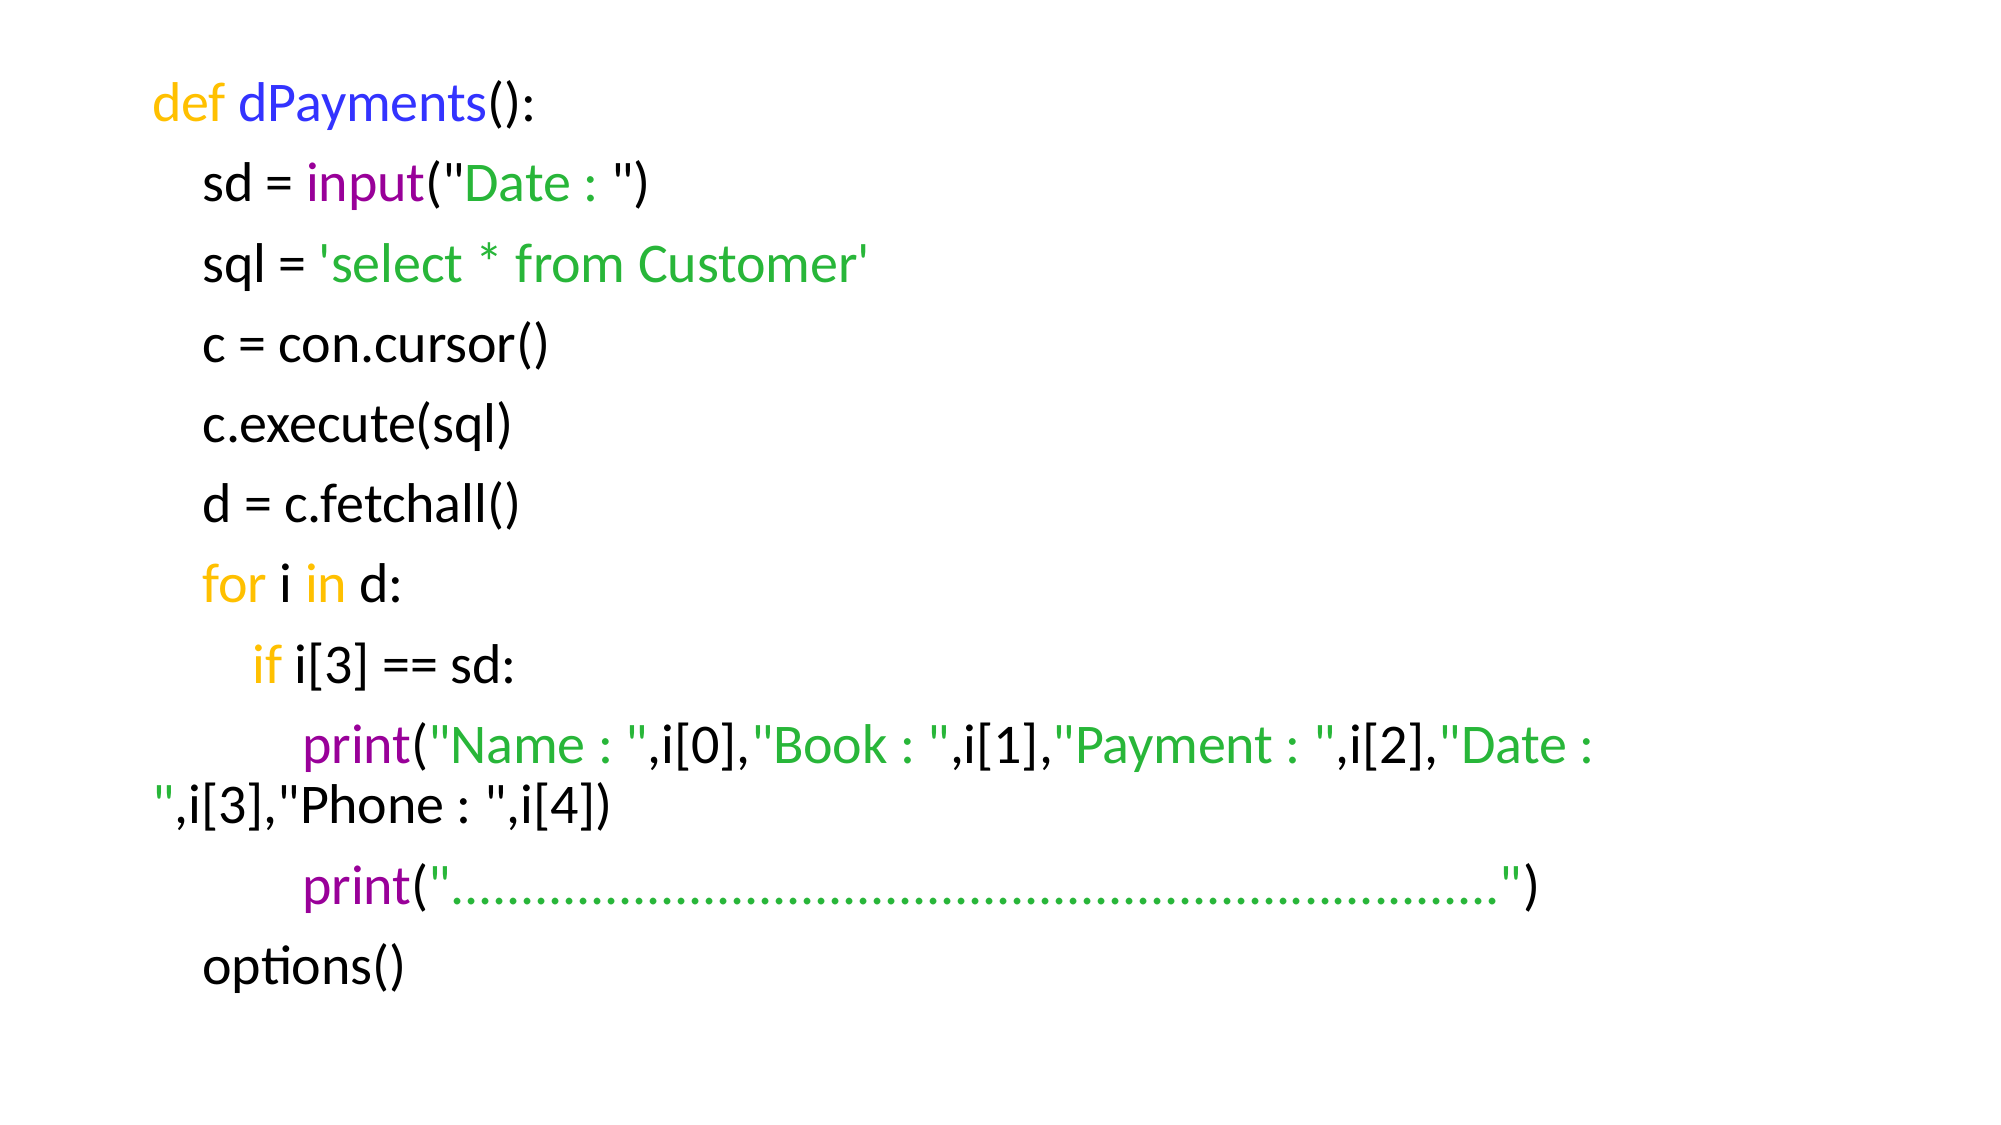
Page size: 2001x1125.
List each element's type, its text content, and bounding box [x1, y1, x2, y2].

list def dPayments(): sd = input("Date : ") sql = 'select * from Customer' c = con.cursor() c.execute(sql) d = c.fetchall() for i in d: if i[3] == sd: print("Name : ",i[0],"Book : ",i[1],"Payment : ",i[2],"Date : ",i[3],"Phone : ",i[4]) print("...........................................................................") options() [137, 65, 1863, 1014]
